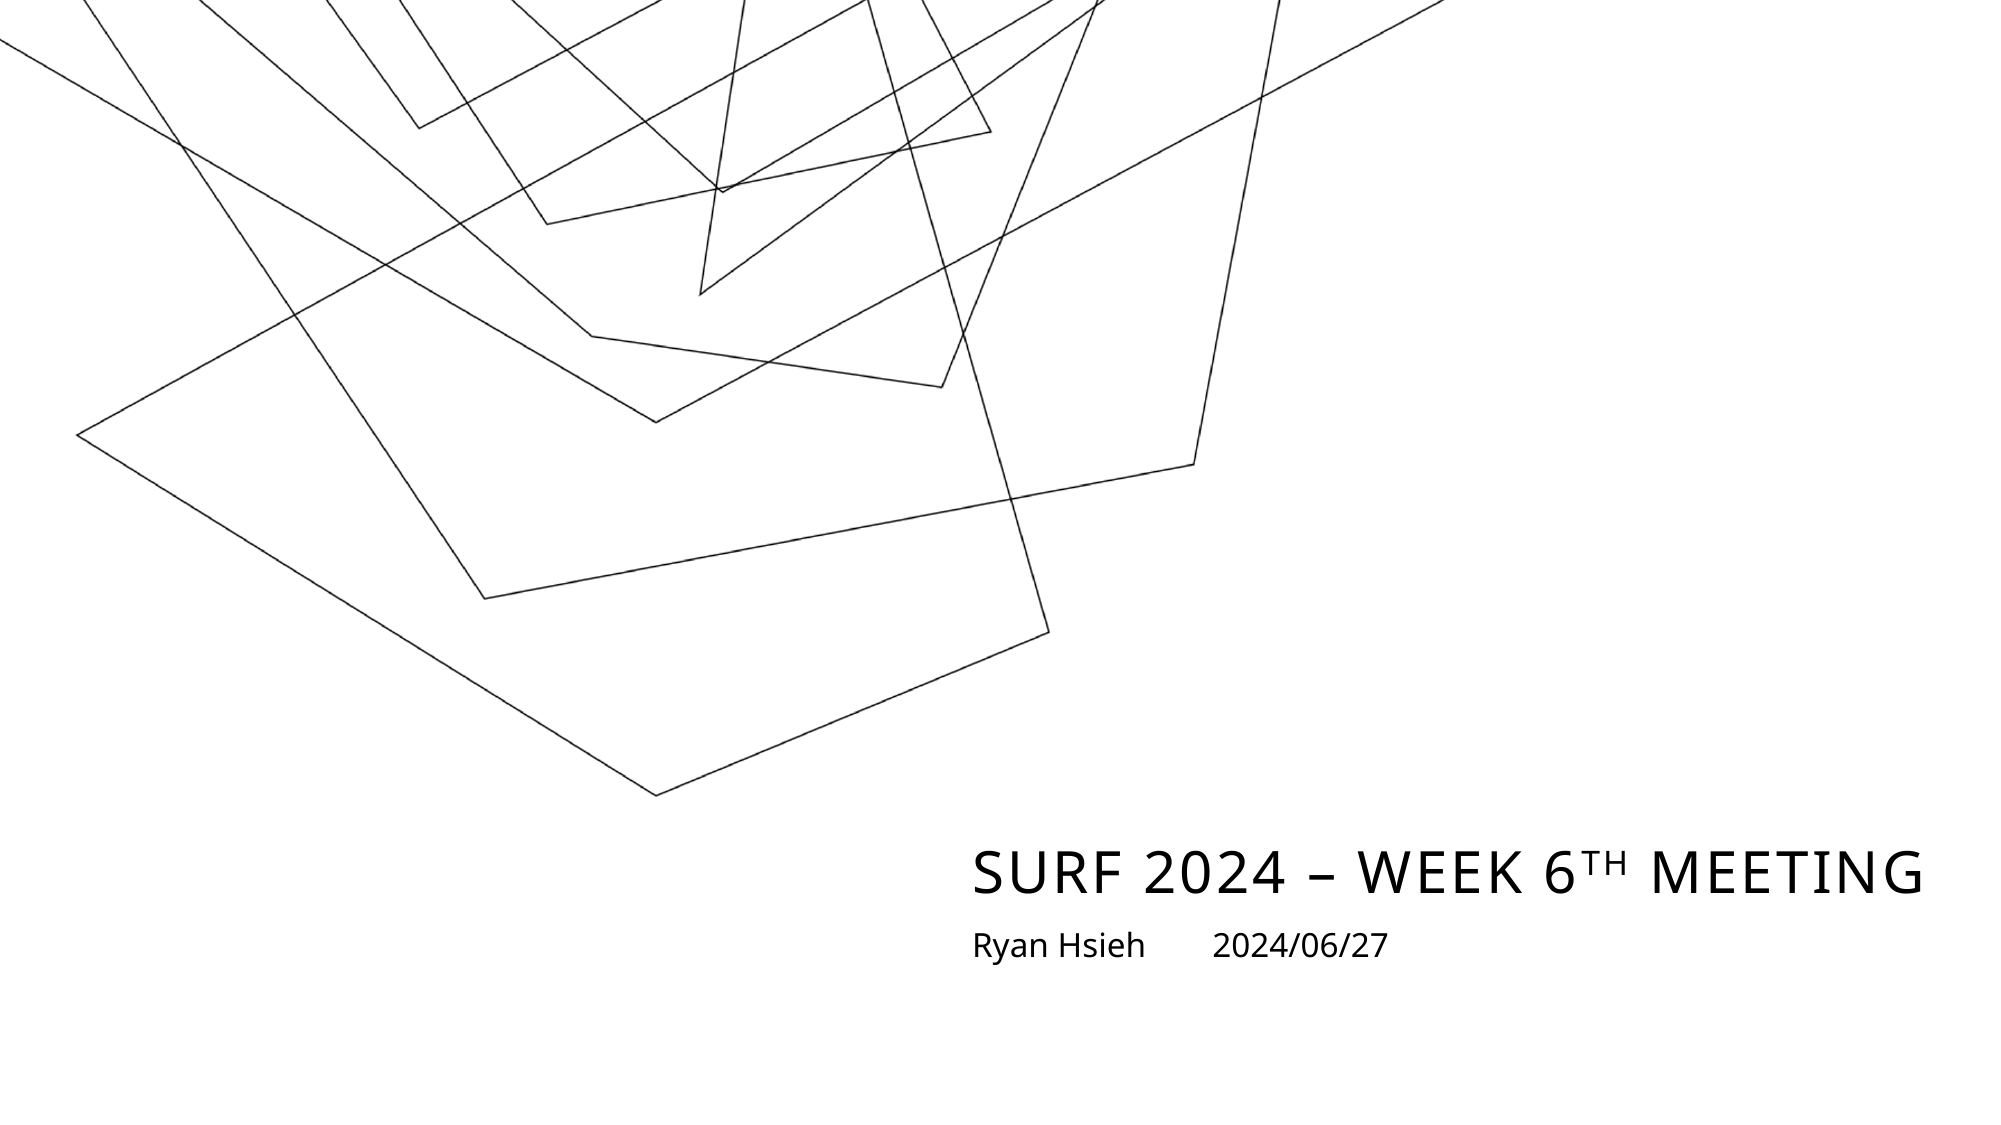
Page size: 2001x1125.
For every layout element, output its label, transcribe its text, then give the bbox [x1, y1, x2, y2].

picture [0, 0, 1557, 830]
title SURF 2024 – Week 6th Meeting [957, 793, 1950, 914]
subtitle Ryan Hsieh 2024/06/27 [957, 914, 1768, 980]
